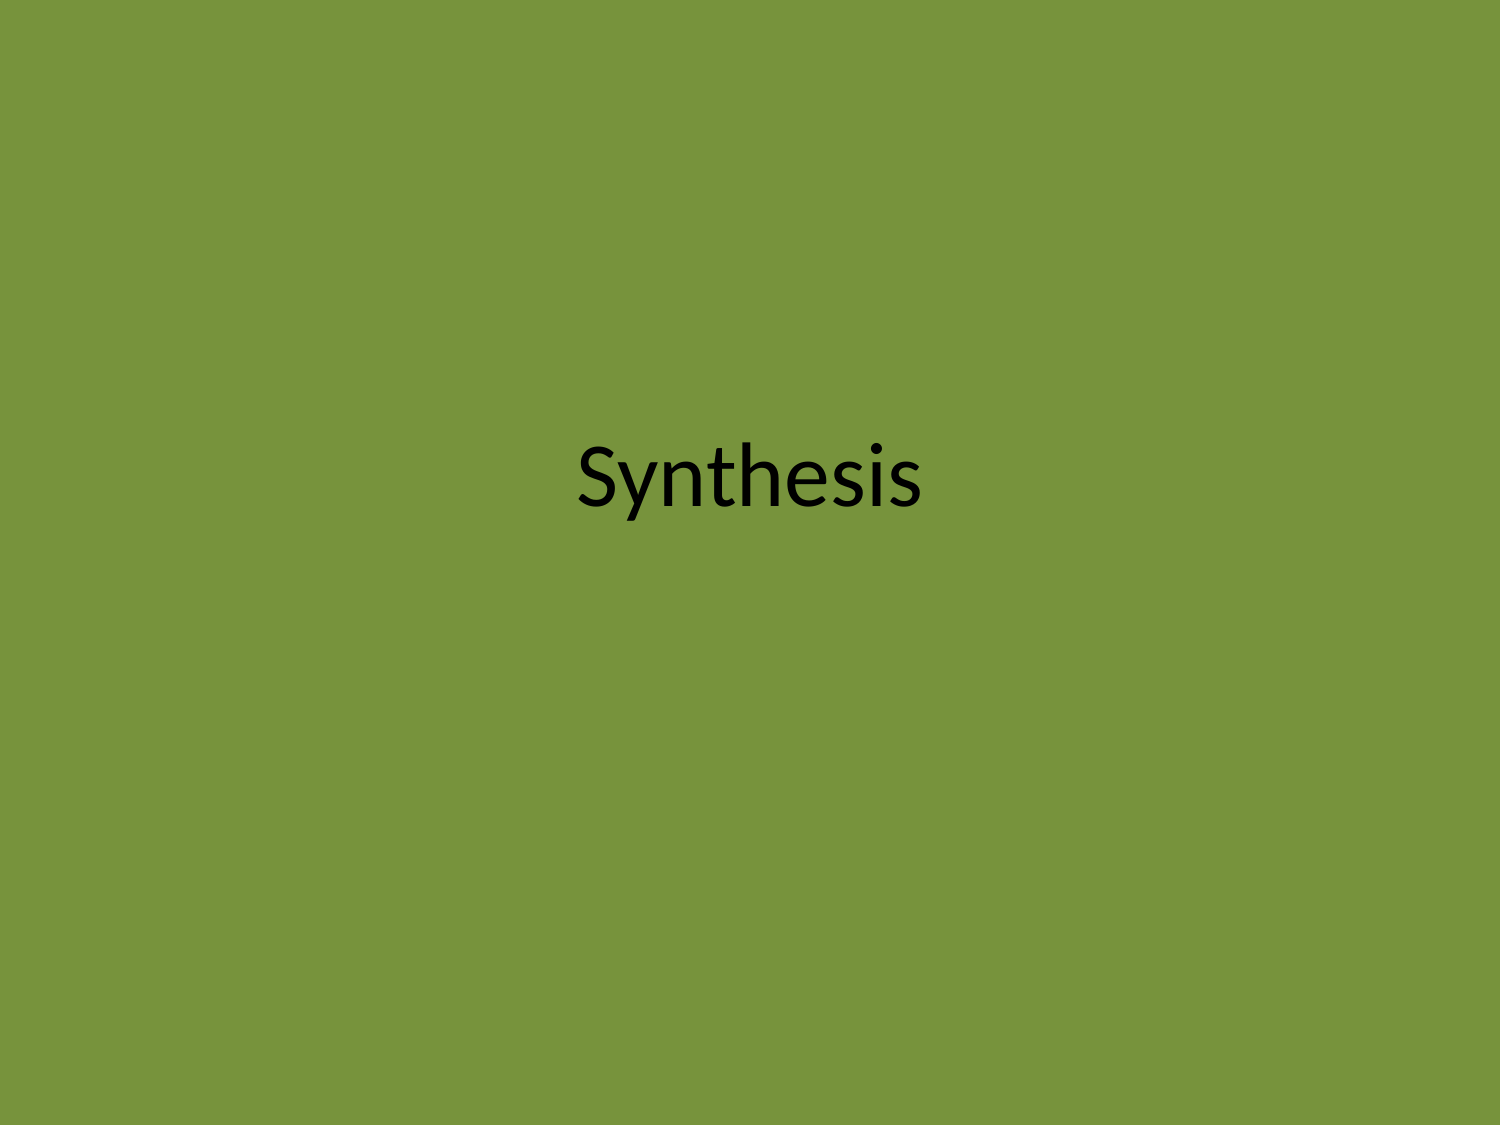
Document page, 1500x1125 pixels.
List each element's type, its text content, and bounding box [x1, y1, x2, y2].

title Synthesis [112, 349, 1388, 591]
